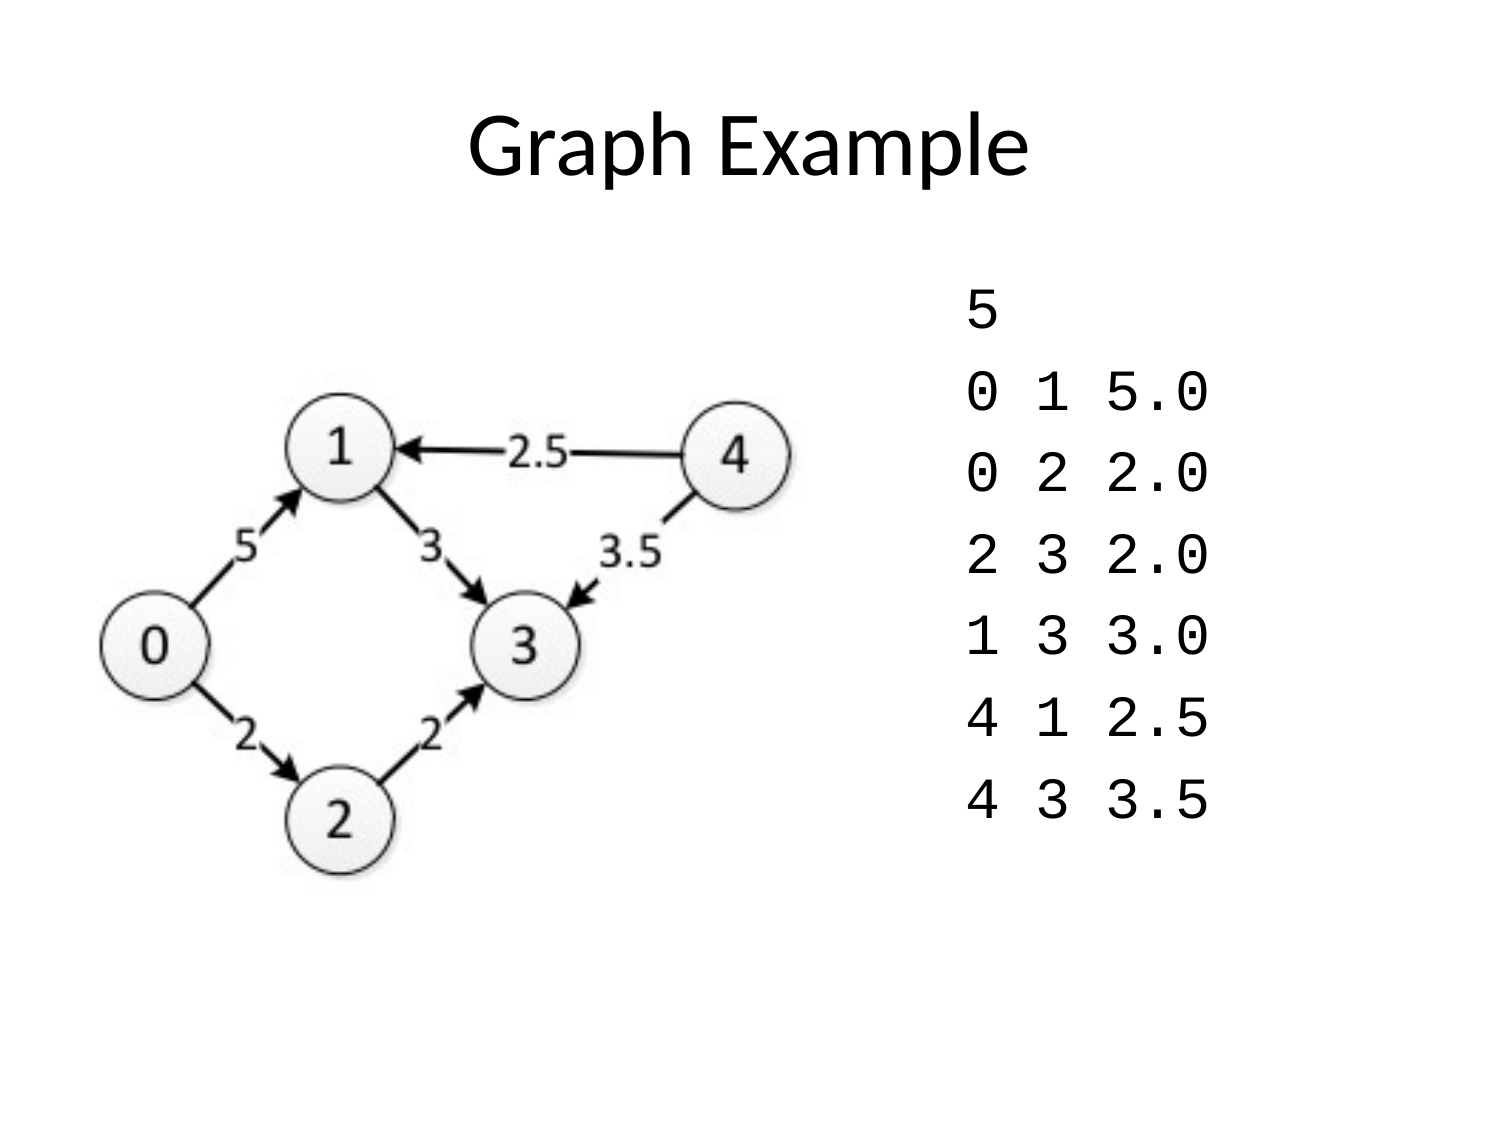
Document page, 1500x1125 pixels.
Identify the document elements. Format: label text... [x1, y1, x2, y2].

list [74, 374, 815, 893]
list 5 0 1 5.0 0 2 2.0 2 3 2.0 1 3 3.0 4 1 2.5 4 3 3.5 [950, 262, 1425, 1005]
title Graph Example [75, 45, 1425, 233]
